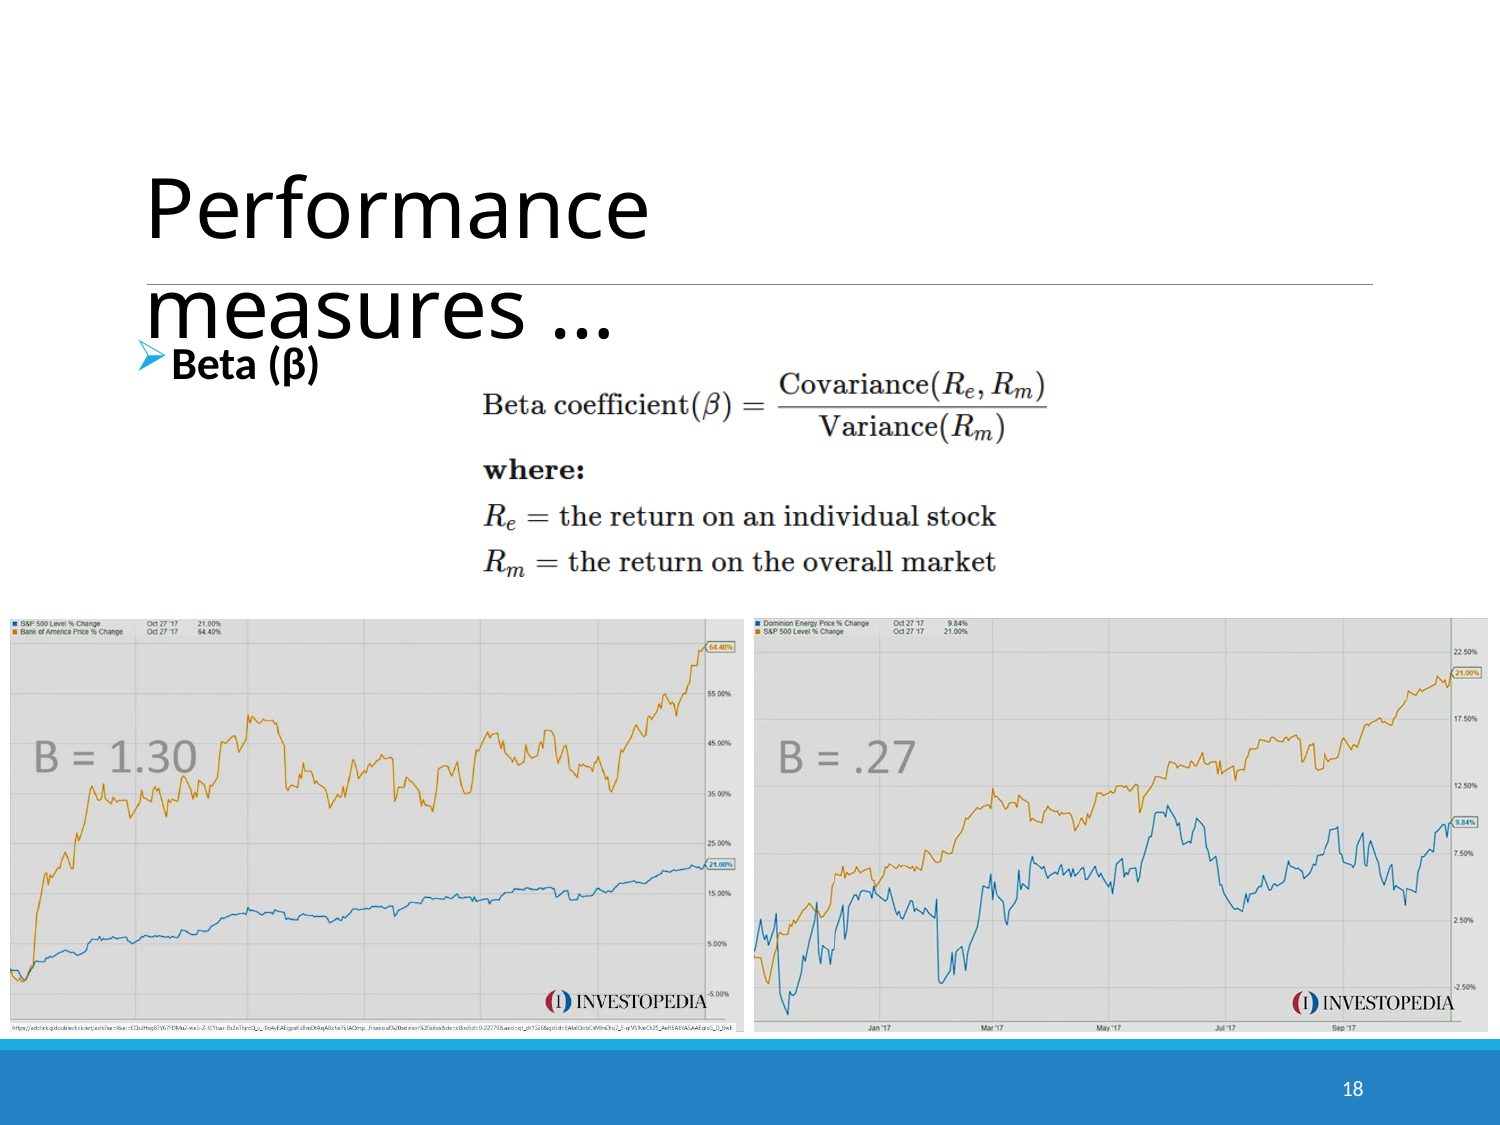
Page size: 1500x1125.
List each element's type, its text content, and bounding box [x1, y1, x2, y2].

title Performance measures … [142, 152, 958, 355]
picture [10, 619, 744, 1033]
slide_number 18 [1335, 1078, 1371, 1125]
text_box Beta (β) [132, 331, 325, 389]
picture [482, 370, 1048, 577]
picture [753, 616, 1488, 1033]
